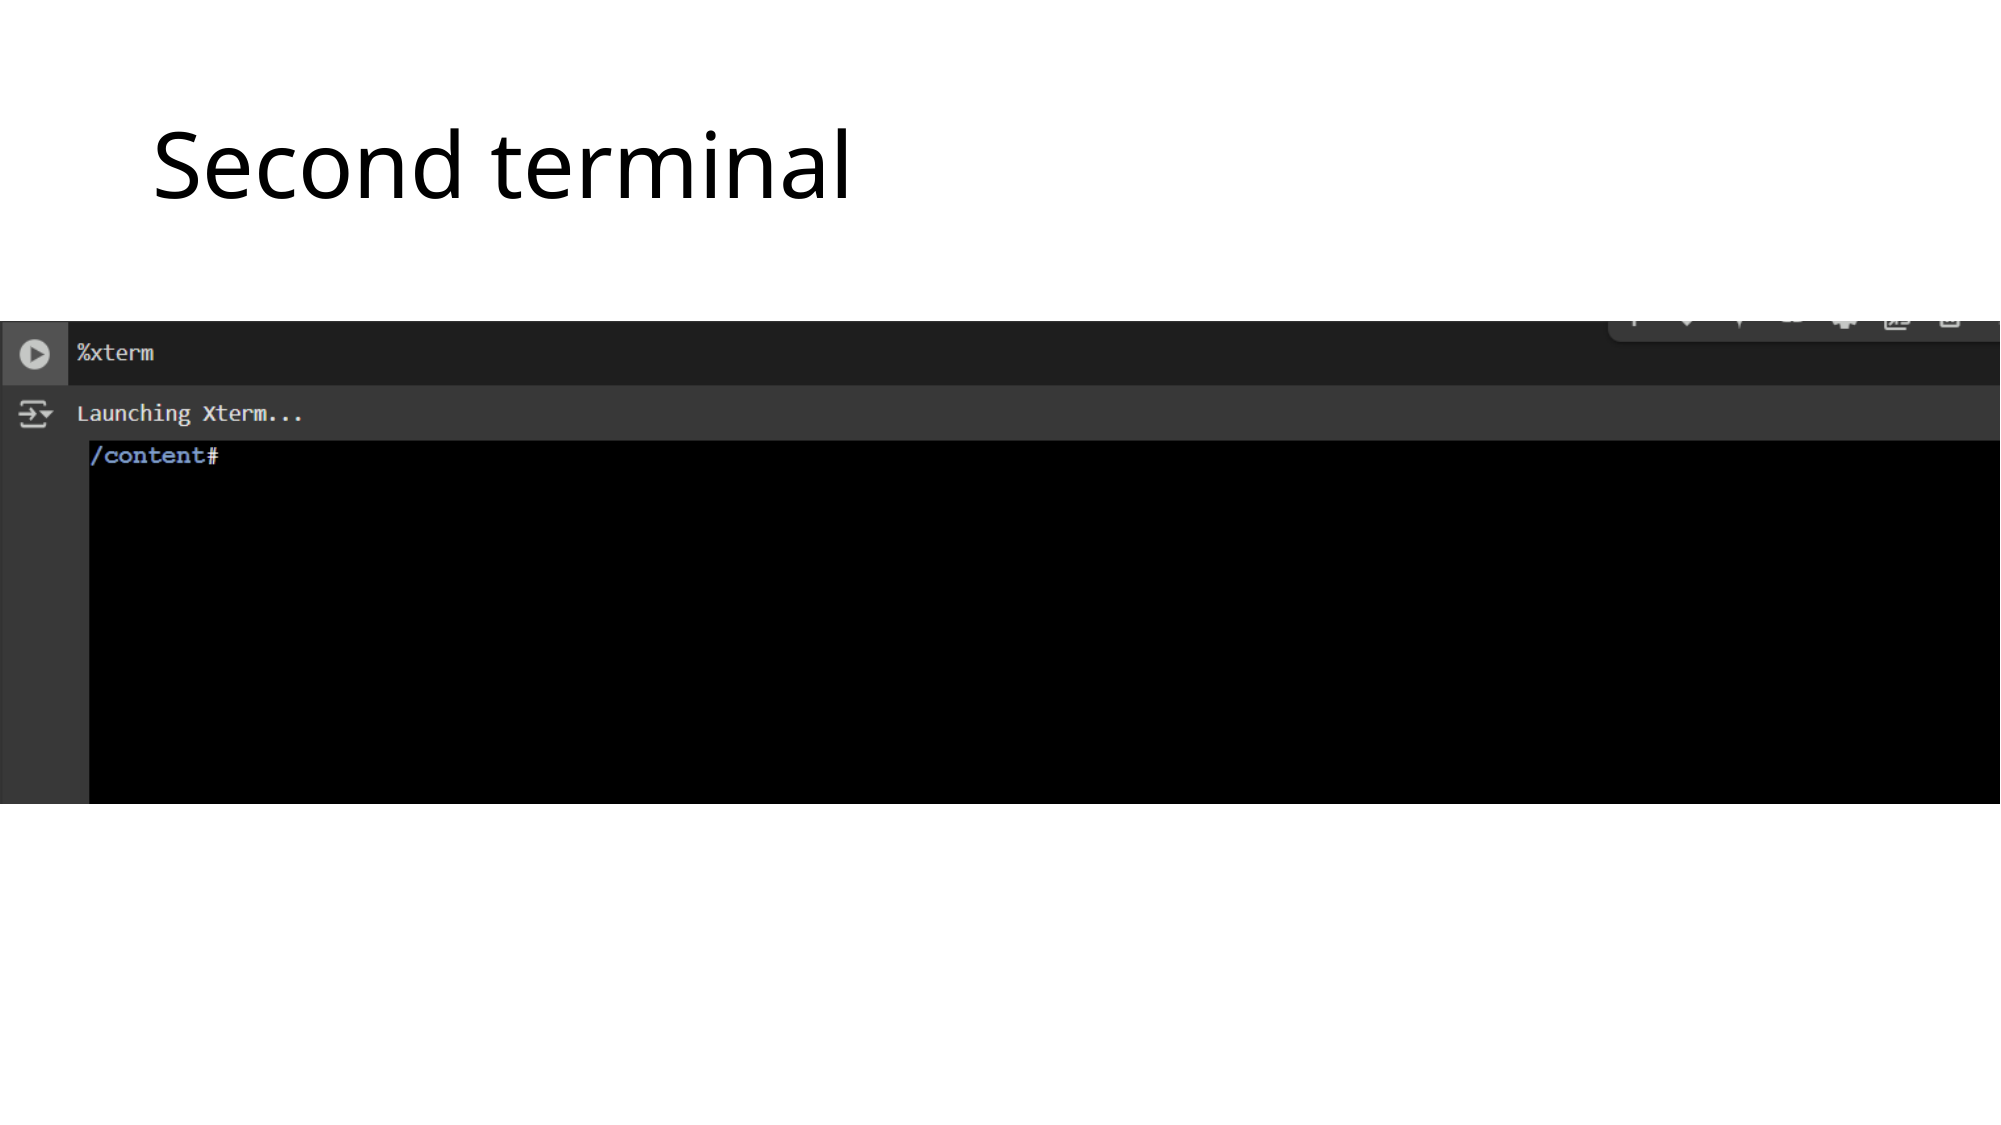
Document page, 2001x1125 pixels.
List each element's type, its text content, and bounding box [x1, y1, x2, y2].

title Second terminal [137, 59, 1863, 278]
picture [0, 320, 2000, 805]
